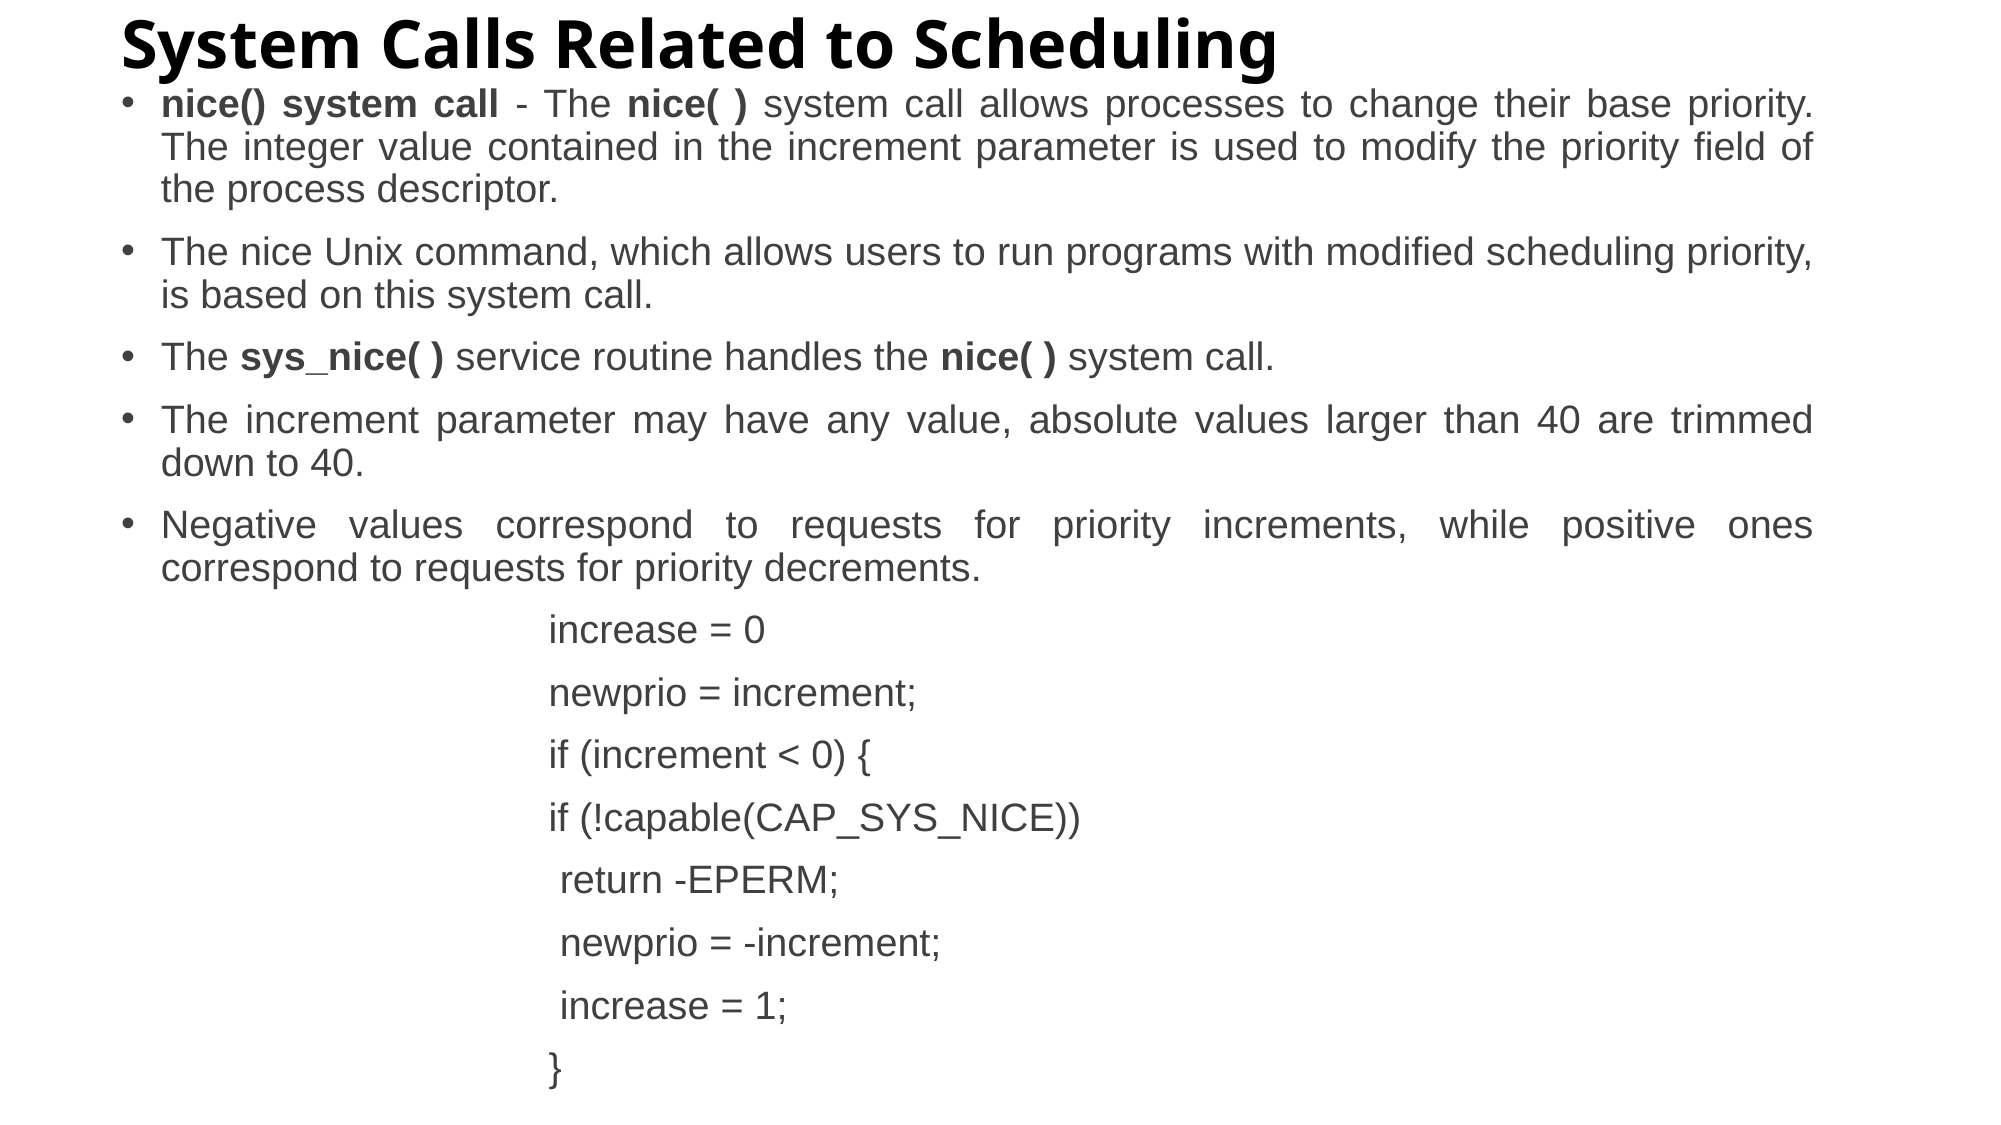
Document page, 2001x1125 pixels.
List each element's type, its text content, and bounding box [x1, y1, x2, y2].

title System Calls Related to Scheduling [106, 0, 1832, 75]
list nice() system call - The nice( ) system call allows processes to change their base priority. The integer value contained in the increment parameter is used to modify the priority field of the process descriptor. The nice Unix command, which allows users to run programs with modified scheduling priority, is based on this system call. The sys_nice( ) service routine handles the nice( ) system call. The increment parameter may have any value, absolute values larger than 40 are trimmed down to 40. Negative values correspond to requests for priority increments, while positive ones correspond to requests for priority decrements. increase = 0 newprio = increment; if (increment < 0) { if (!capable(CAP_SYS_NICE)) return -EPERM; newprio = -increment; increase = 1; } [106, 75, 1832, 1103]
